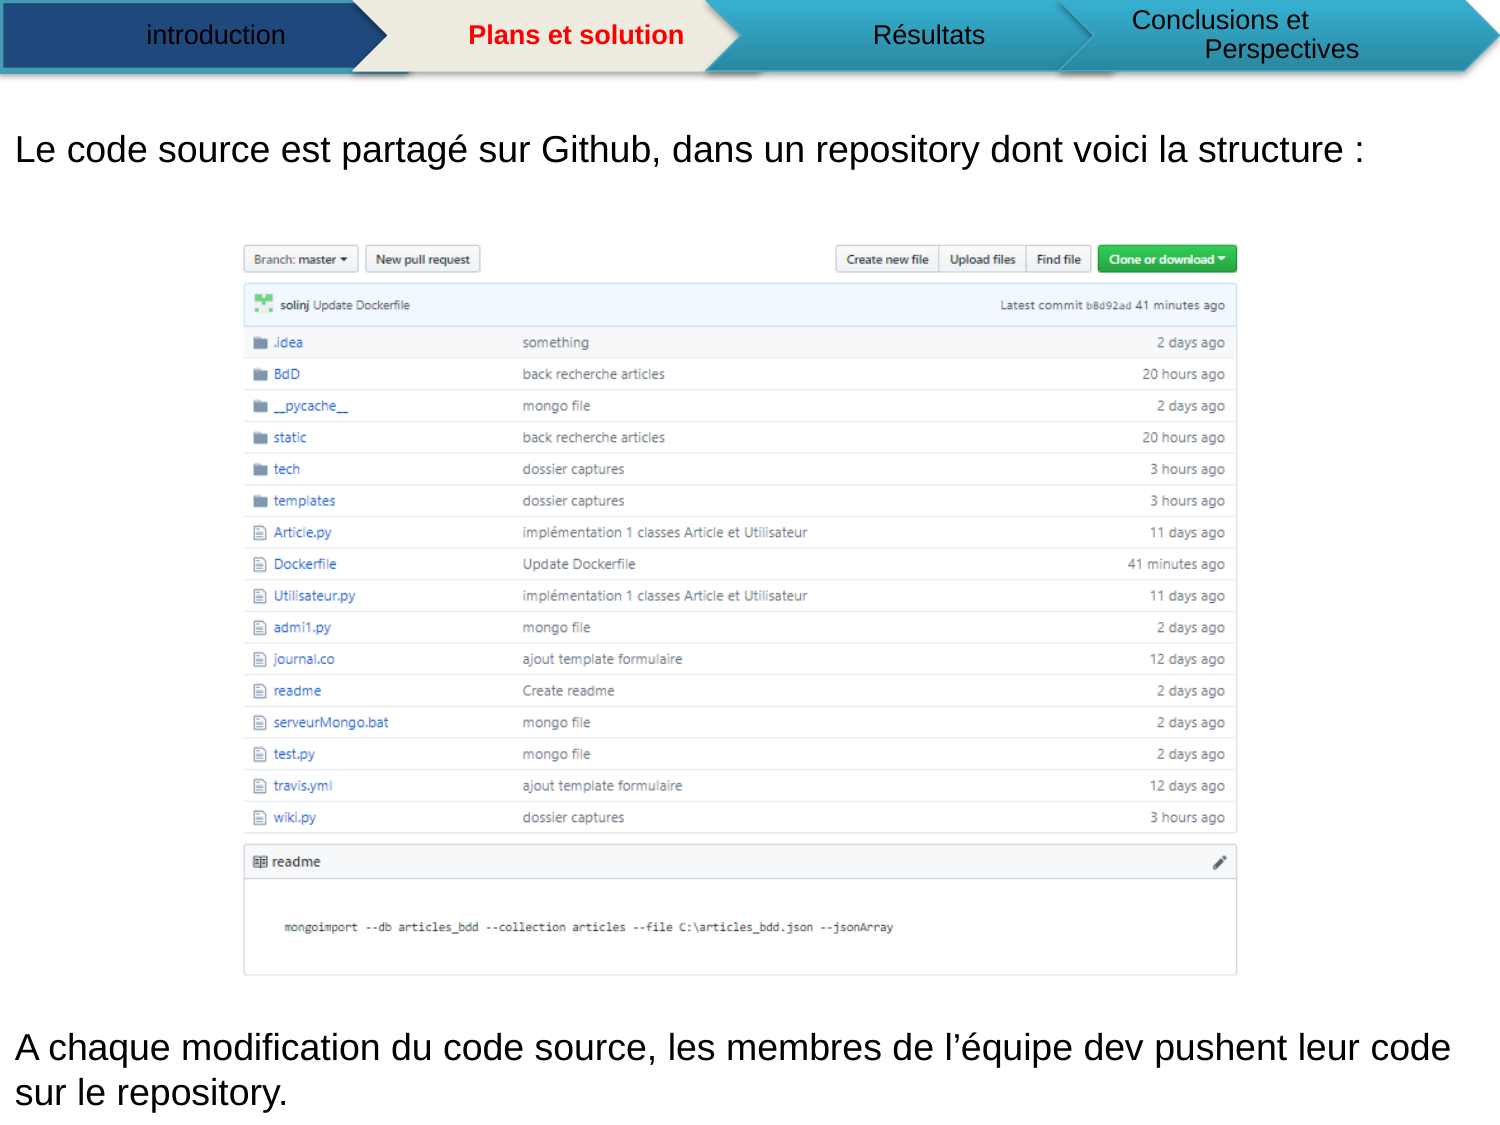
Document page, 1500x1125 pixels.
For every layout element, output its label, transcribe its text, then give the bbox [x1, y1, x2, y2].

text_box A chaque modification du code source, les membres de l’équipe dev pushent leur code sur le repository. [0, 1015, 1500, 1115]
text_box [0, 0, 1500, 72]
picture [235, 235, 1250, 988]
text_box Le code source est partagé sur Github, dans un repository dont voici la structure : [0, 118, 1500, 217]
